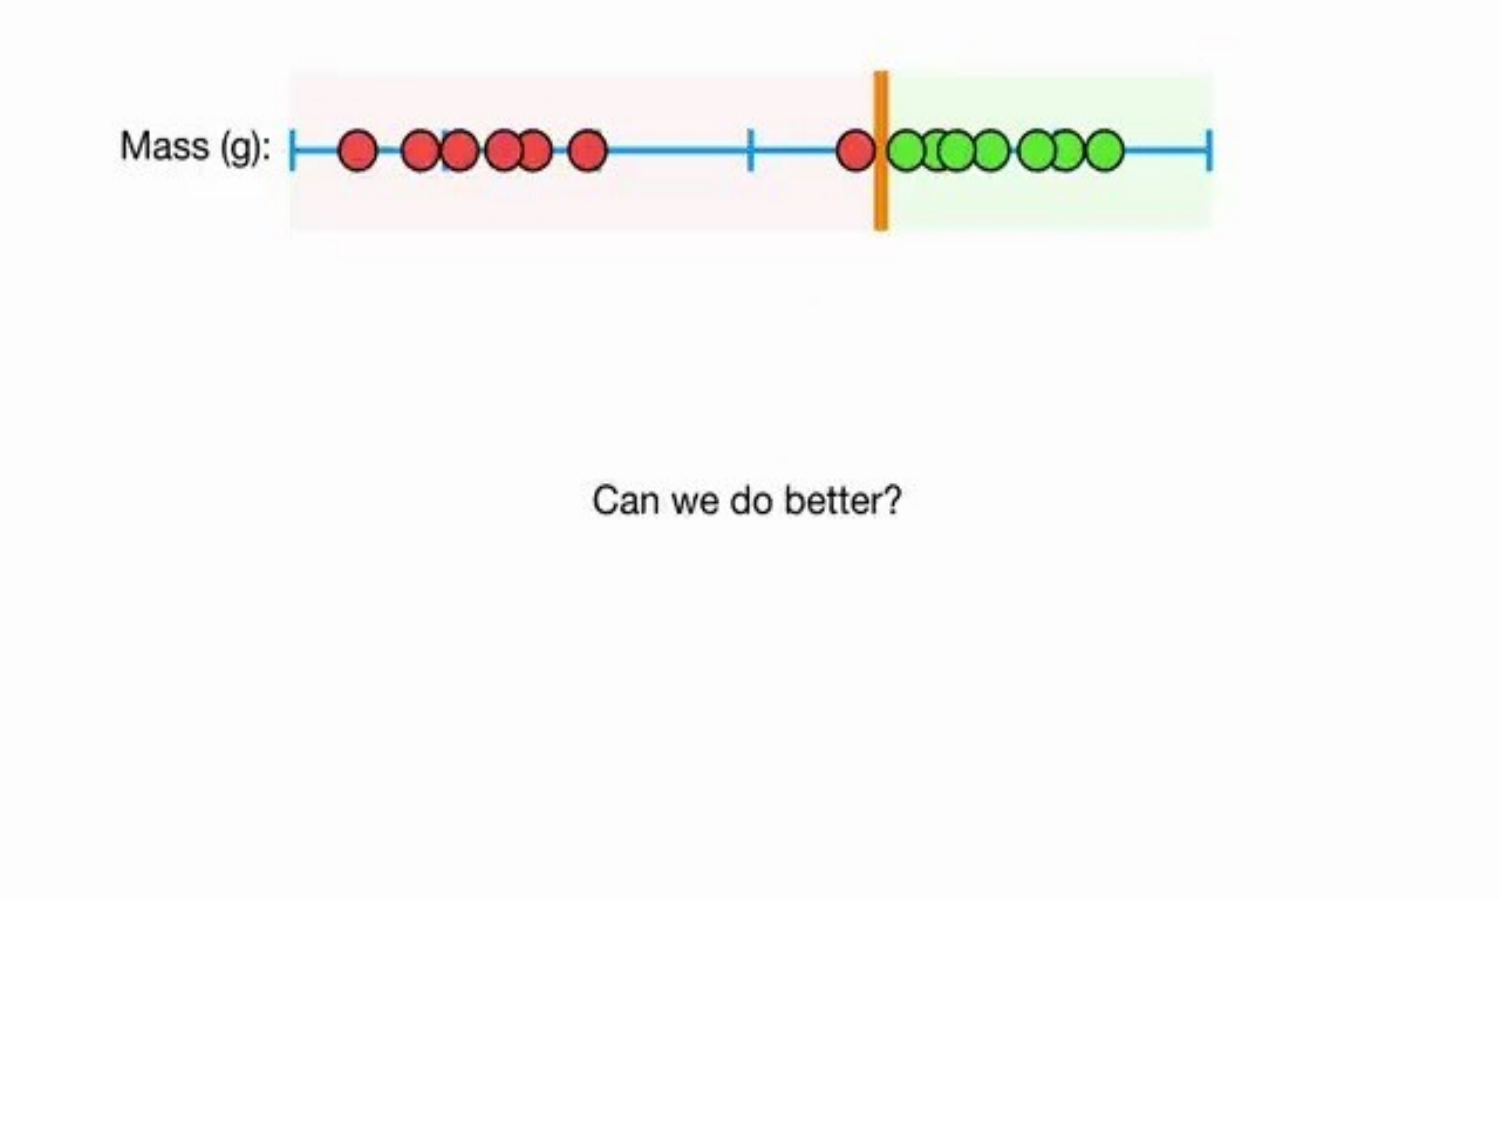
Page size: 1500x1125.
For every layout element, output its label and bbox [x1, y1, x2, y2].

picture [0, 0, 1500, 901]
